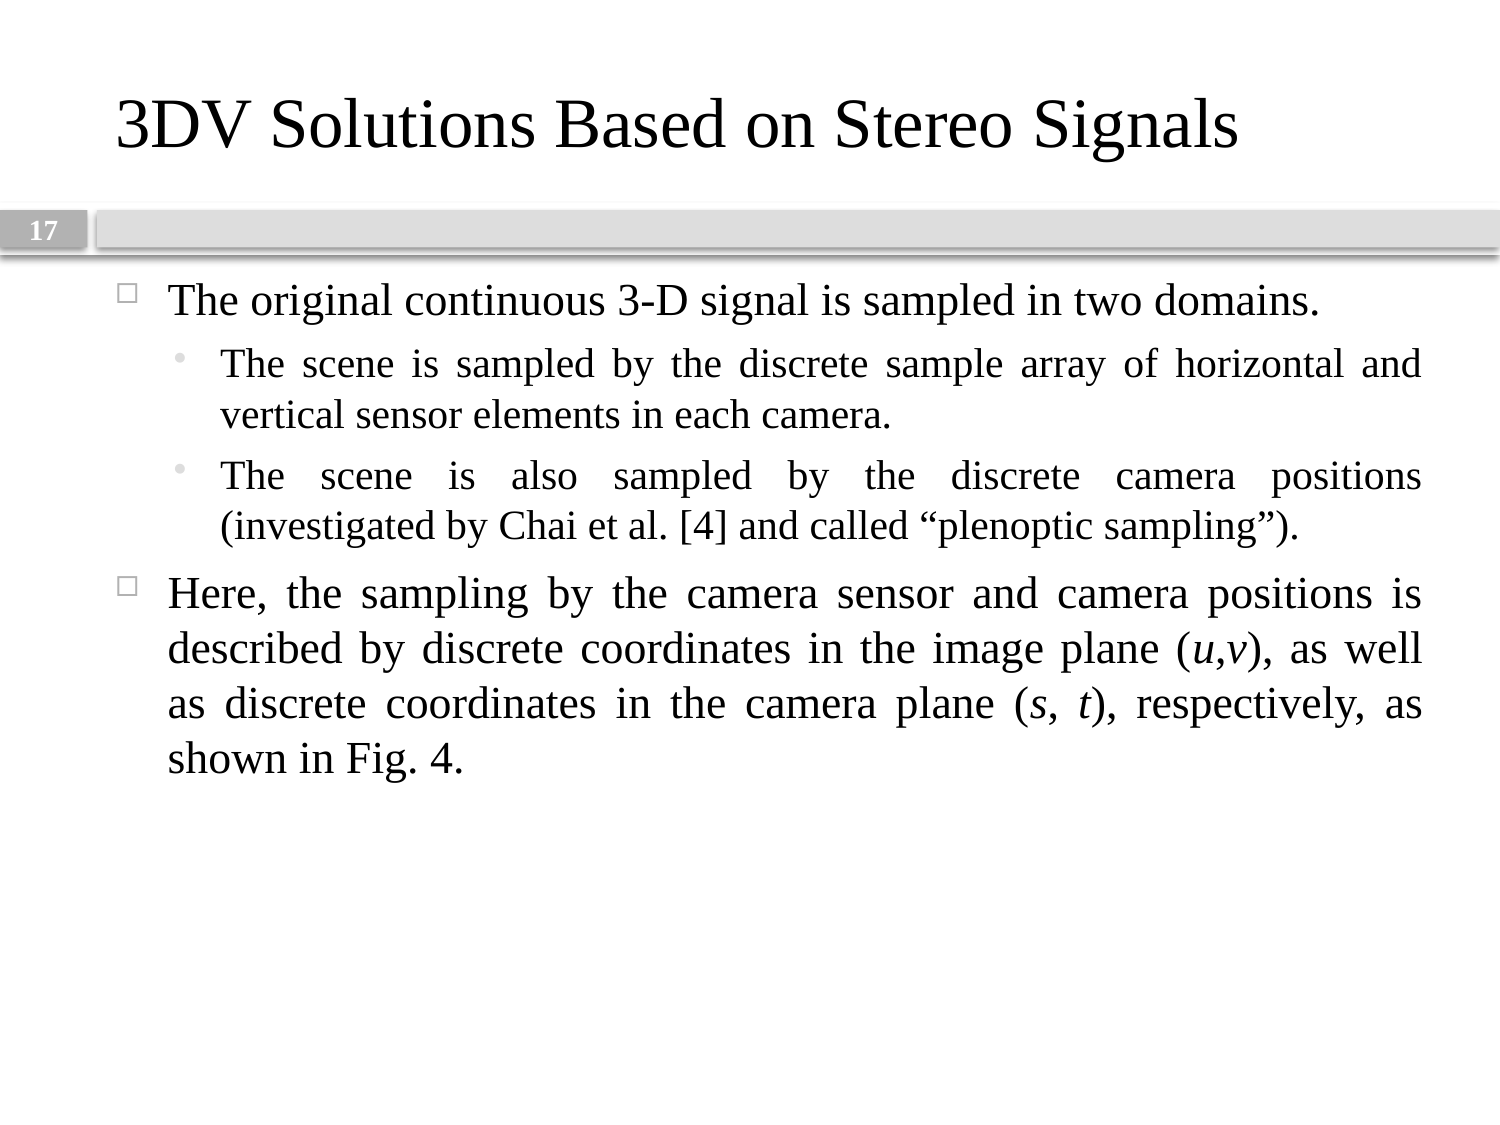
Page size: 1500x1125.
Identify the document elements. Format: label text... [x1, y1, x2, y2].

slide_number 17 [0, 208, 88, 249]
title 3DV Solutions Based on Stereo Signals [100, 37, 1438, 200]
list The original continuous 3-D signal is sampled in two domains. The scene is sampled by the discrete sample array of horizontal and vertical sensor elements in each camera. The scene is also sampled by the discrete camera positions (investigated by Chai et al. [4] and called “plenoptic sampling”). Here, the sampling by the camera sensor and camera positions is described by discrete coordinates in the image plane (u,v), as well as discrete coordinates in the camera plane (s, t), respectively, as shown in Fig. 4. [100, 262, 1438, 1059]
